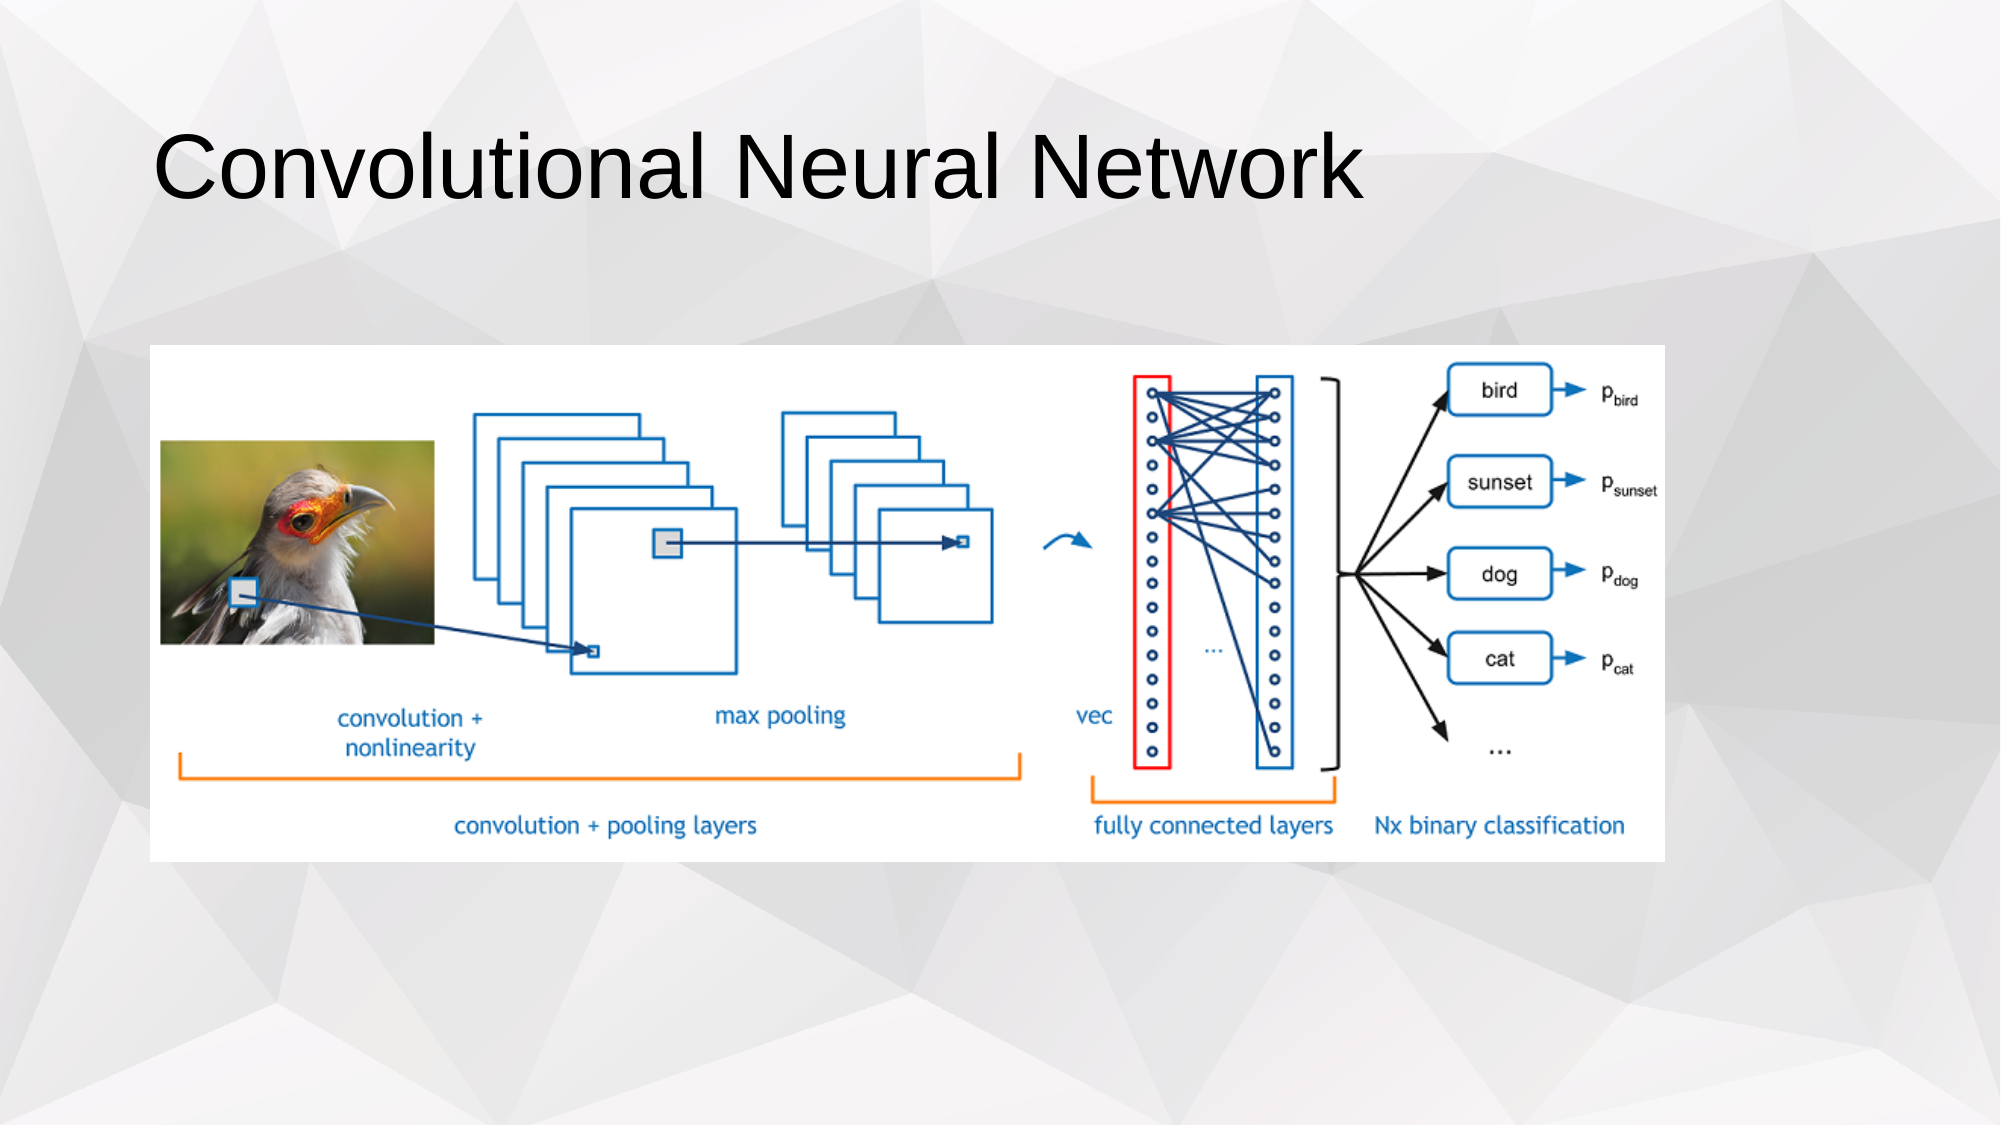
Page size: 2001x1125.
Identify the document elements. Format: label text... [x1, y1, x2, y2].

title Convolutional Neural Network [137, 59, 1863, 278]
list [150, 345, 1665, 862]
picture [0, 0, 2001, 1125]
